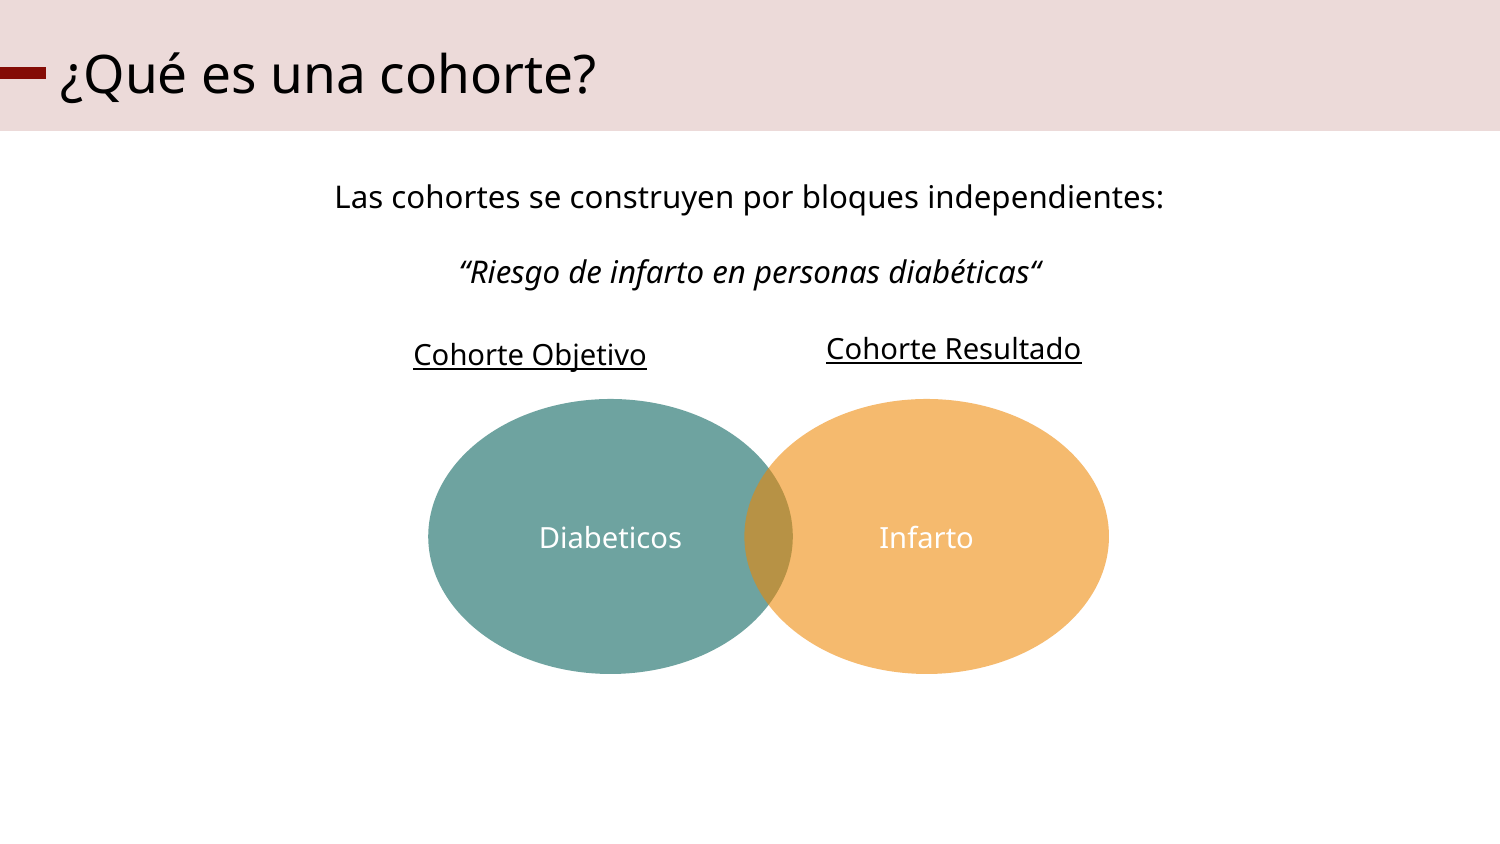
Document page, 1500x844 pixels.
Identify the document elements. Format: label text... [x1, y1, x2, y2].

text_box [0, 0, 1500, 131]
text_box Cohorte Resultado [811, 322, 1121, 373]
text_box Las cohortes se construyen por bloques independientes: “Riesgo de infarto en personas diabéticas“ [74, 169, 1425, 335]
text_box ¿Qué es una cohorte? [45, 26, 1444, 120]
text_box Diabeticos [426, 396, 769, 677]
text_box Infarto [742, 396, 1112, 677]
text_box Cohorte Objetivo [398, 328, 708, 379]
